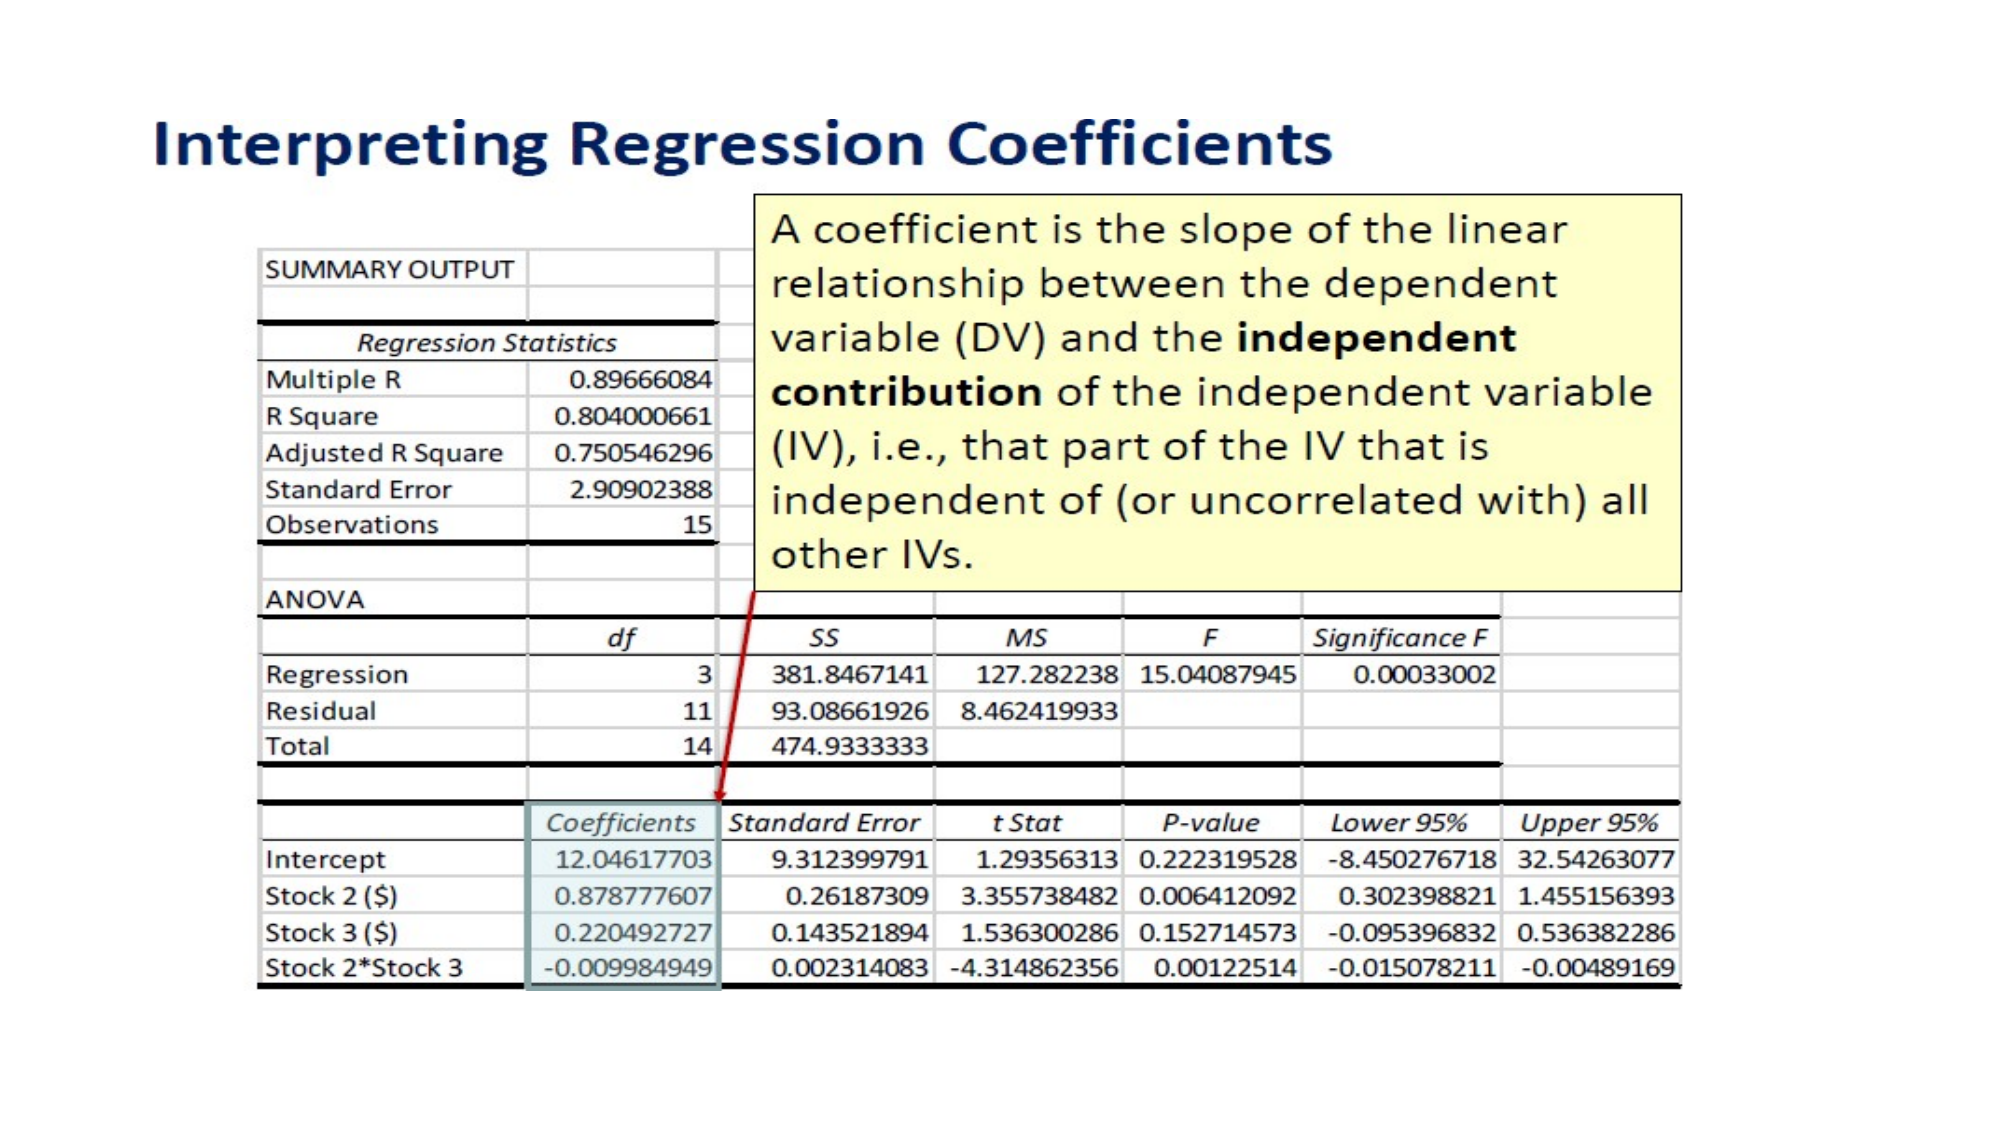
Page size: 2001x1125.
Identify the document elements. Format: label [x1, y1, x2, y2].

text_box [155, 119, 1683, 991]
